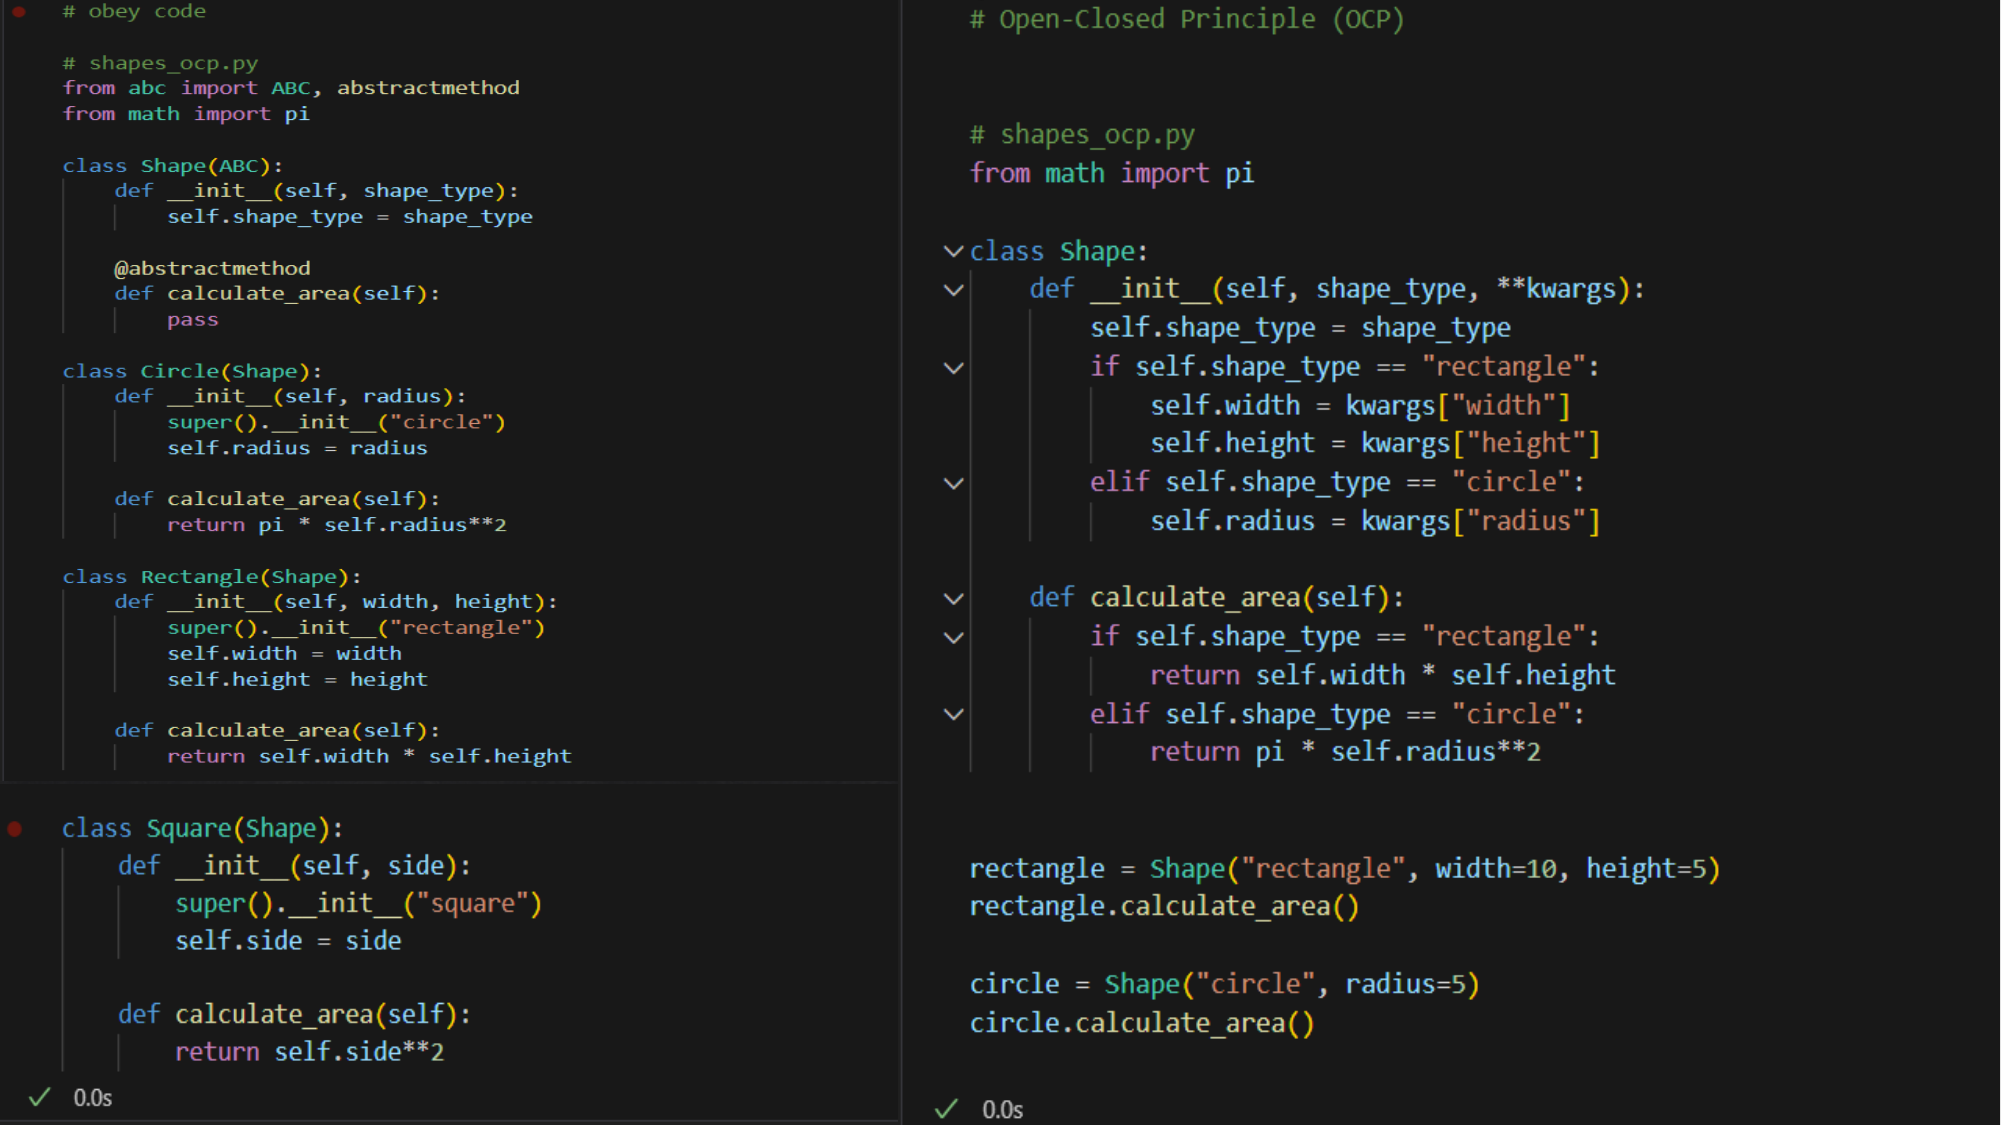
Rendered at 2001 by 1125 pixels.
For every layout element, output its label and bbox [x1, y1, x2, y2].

text_box [0, 0, 899, 1125]
picture [899, 0, 2000, 1125]
